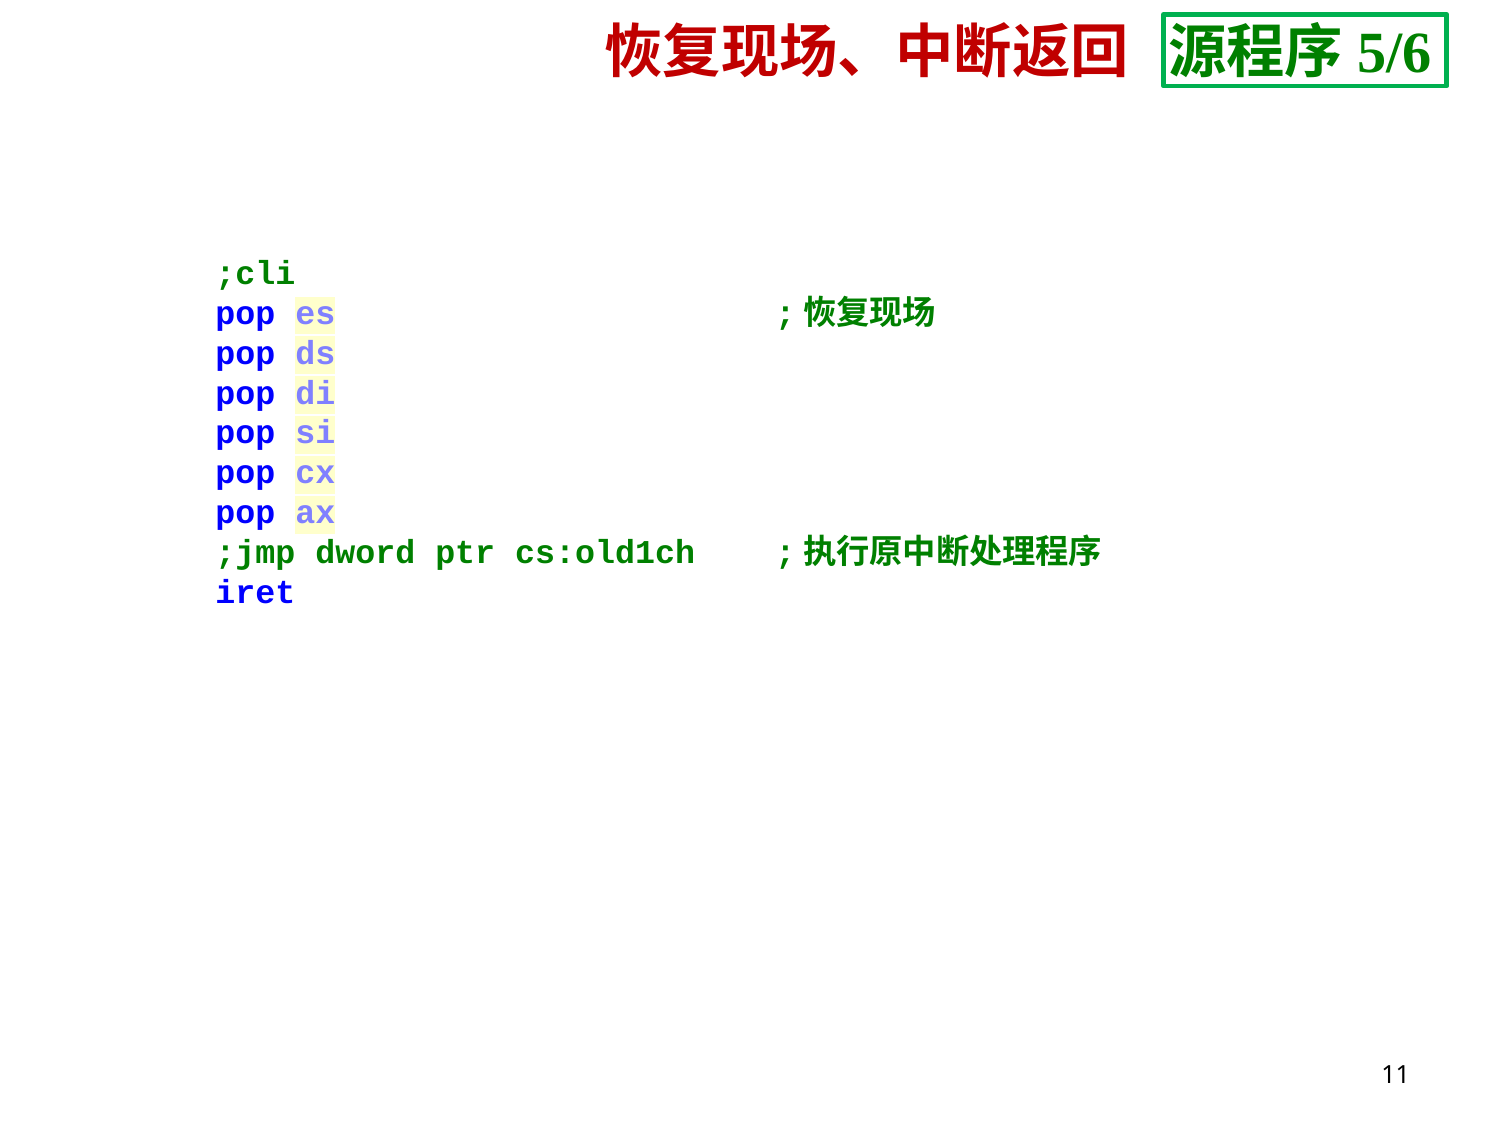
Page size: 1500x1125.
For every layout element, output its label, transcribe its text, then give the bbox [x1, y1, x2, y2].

slide_number 11 [1074, 1046, 1426, 1101]
text_box 恢复现场、中断返回 源程序5/6 [96, 7, 1447, 94]
list ;cli pop es ;恢复现场 pop ds pop di pop si pop cx pop ax ;jmp dword ptr cs:old1ch ;执行原中断处理程序 iret [100, 243, 1483, 1107]
text_box [1163, 14, 1447, 86]
